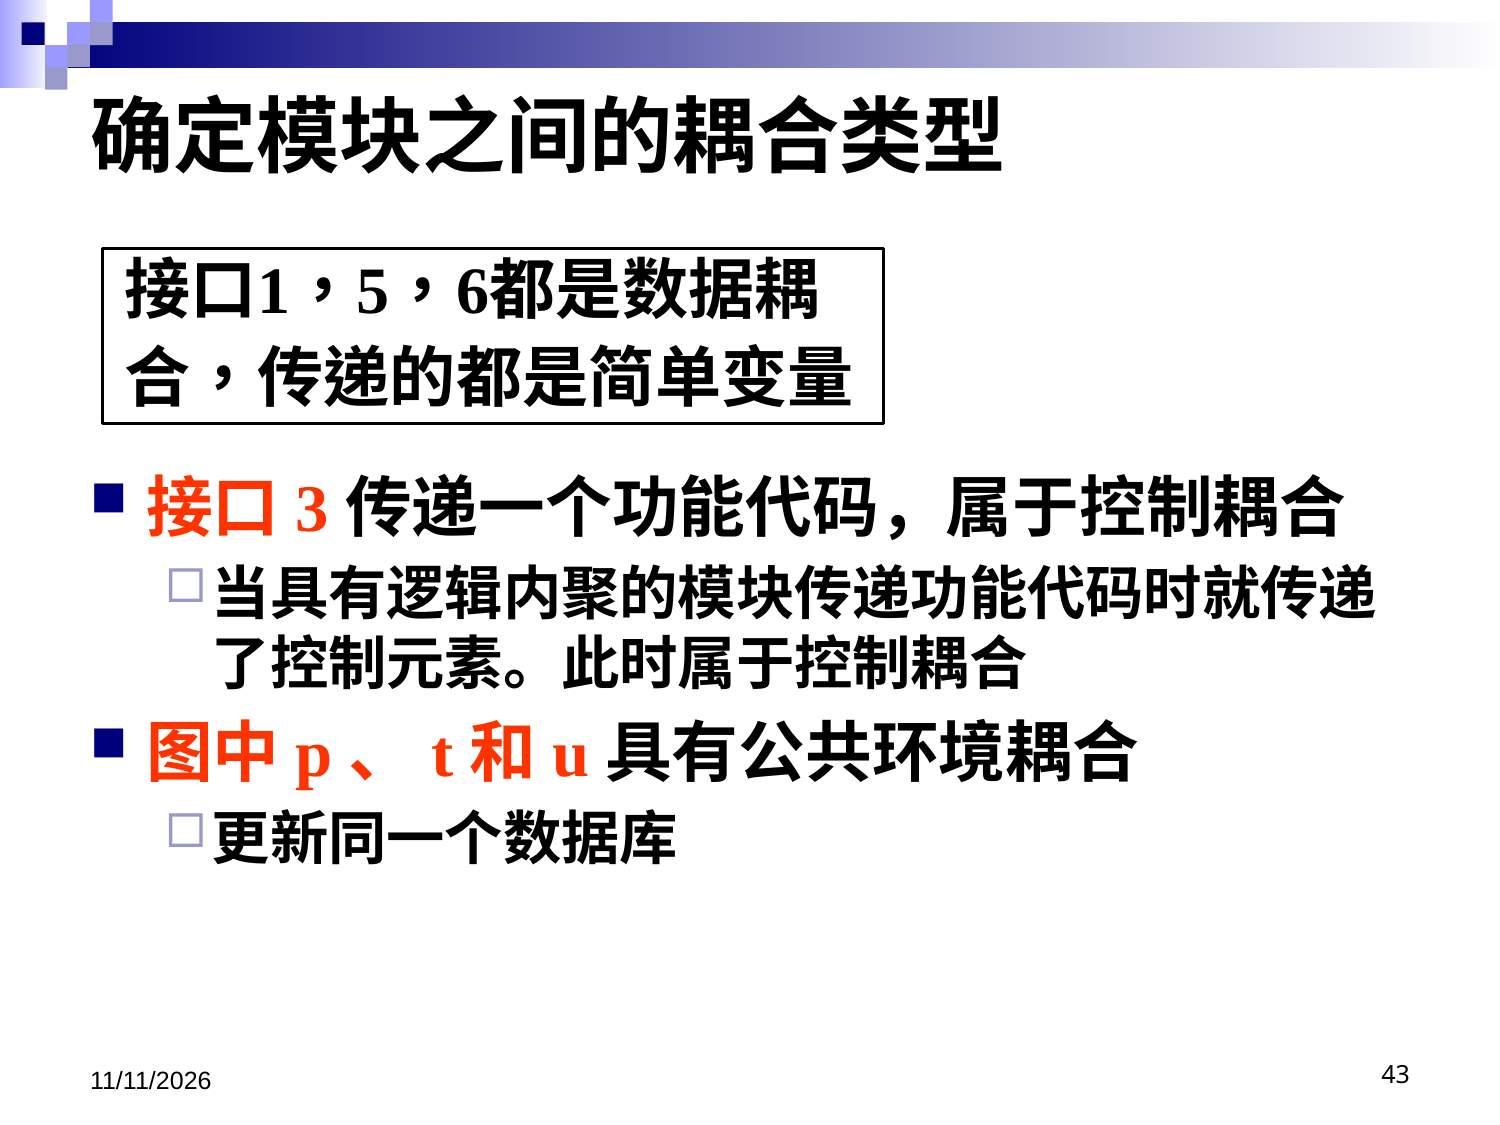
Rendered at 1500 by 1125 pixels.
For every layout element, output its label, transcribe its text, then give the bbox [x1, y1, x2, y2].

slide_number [74, 1059, 426, 1103]
list 接口3传递一个功能代码，属于控制耦合 当具有逻辑内聚的模块传递功能代码时就传递了控制元素。此时属于控制耦合 图中p、t和u具有公共环境耦合 更新同一个数据库 [74, 456, 1424, 1059]
slide_number 43 [1074, 1024, 1426, 1101]
title 确定模块之间的耦合类型 [74, 66, 1426, 200]
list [88, 231, 898, 438]
